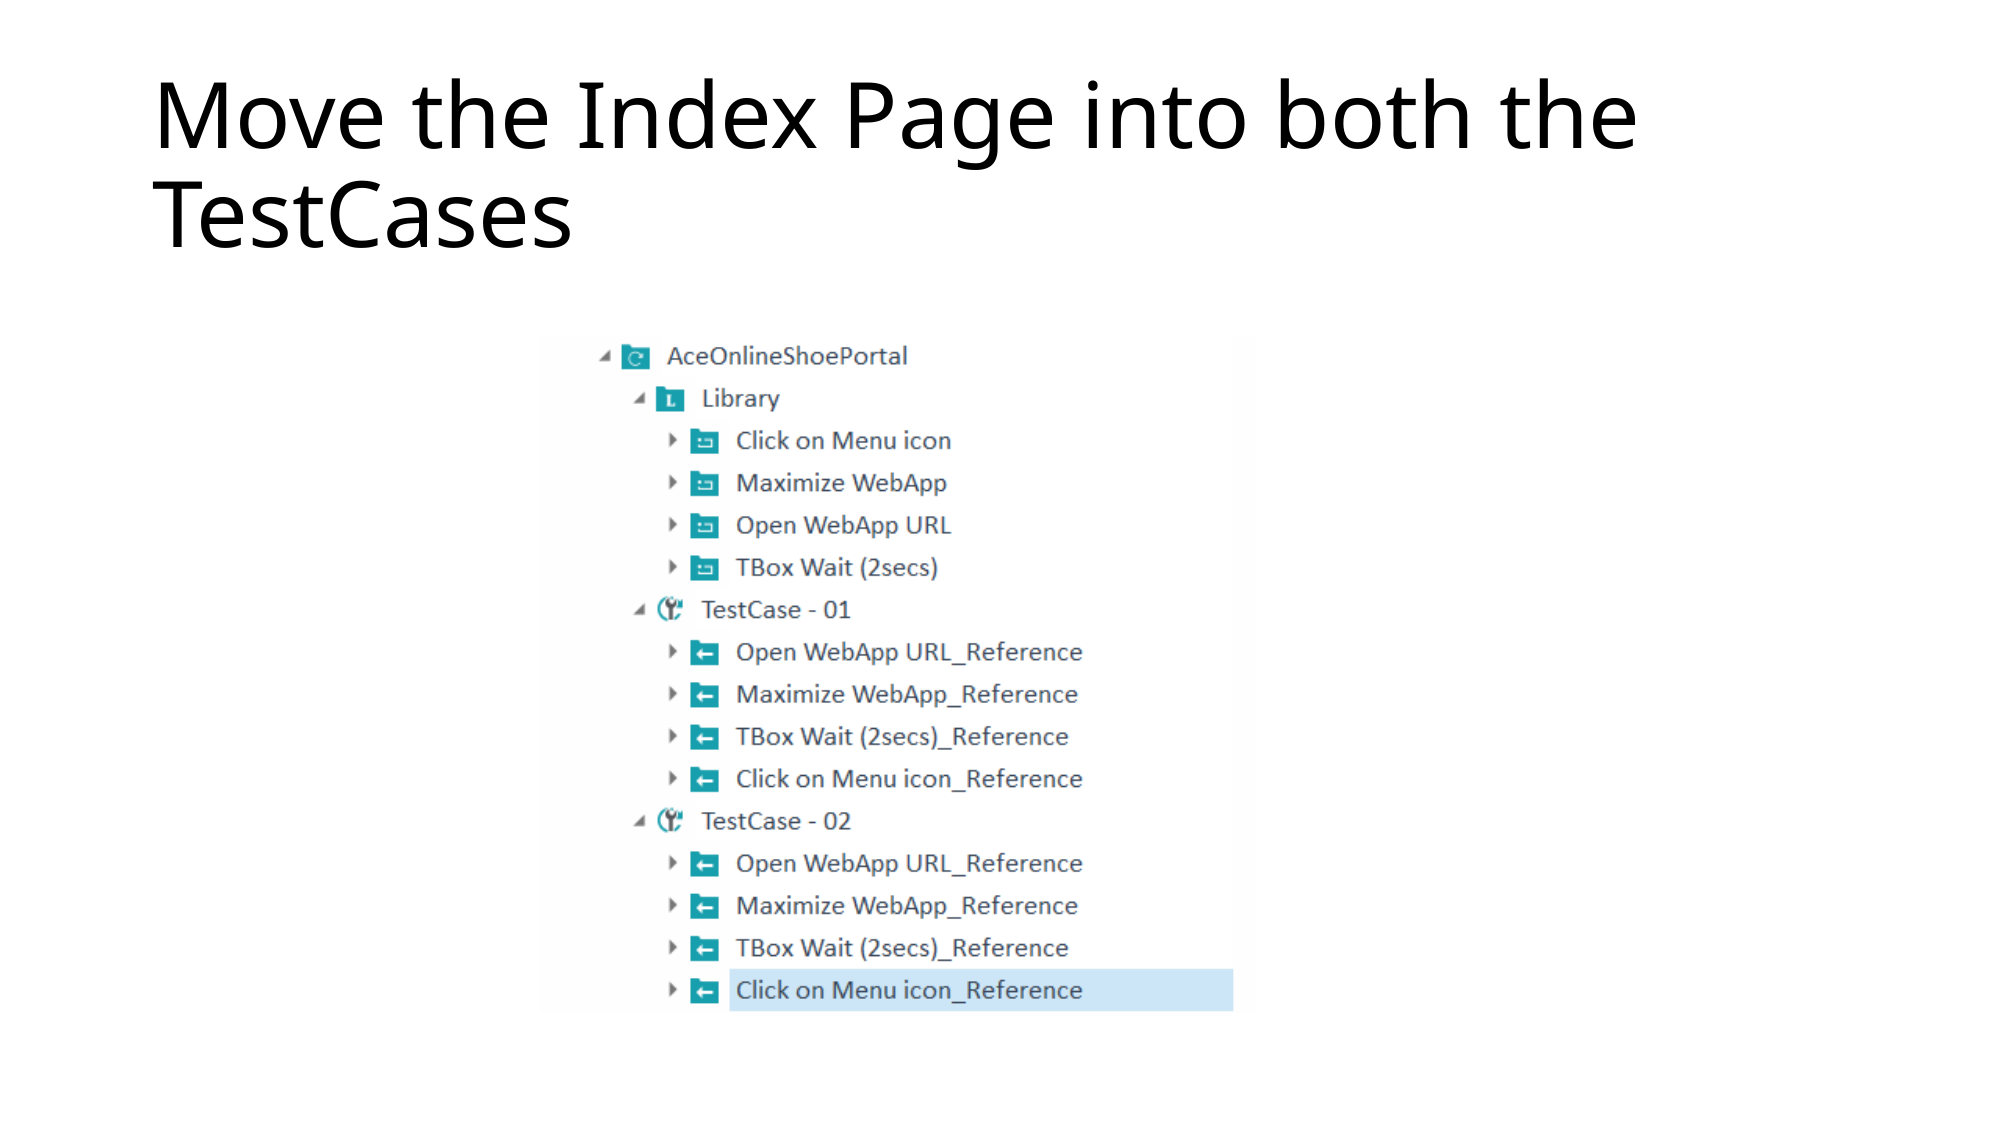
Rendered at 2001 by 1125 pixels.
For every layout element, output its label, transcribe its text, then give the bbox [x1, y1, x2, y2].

title Move the Index Page into both the TestCases [137, 59, 1930, 278]
picture [539, 335, 1257, 1013]
